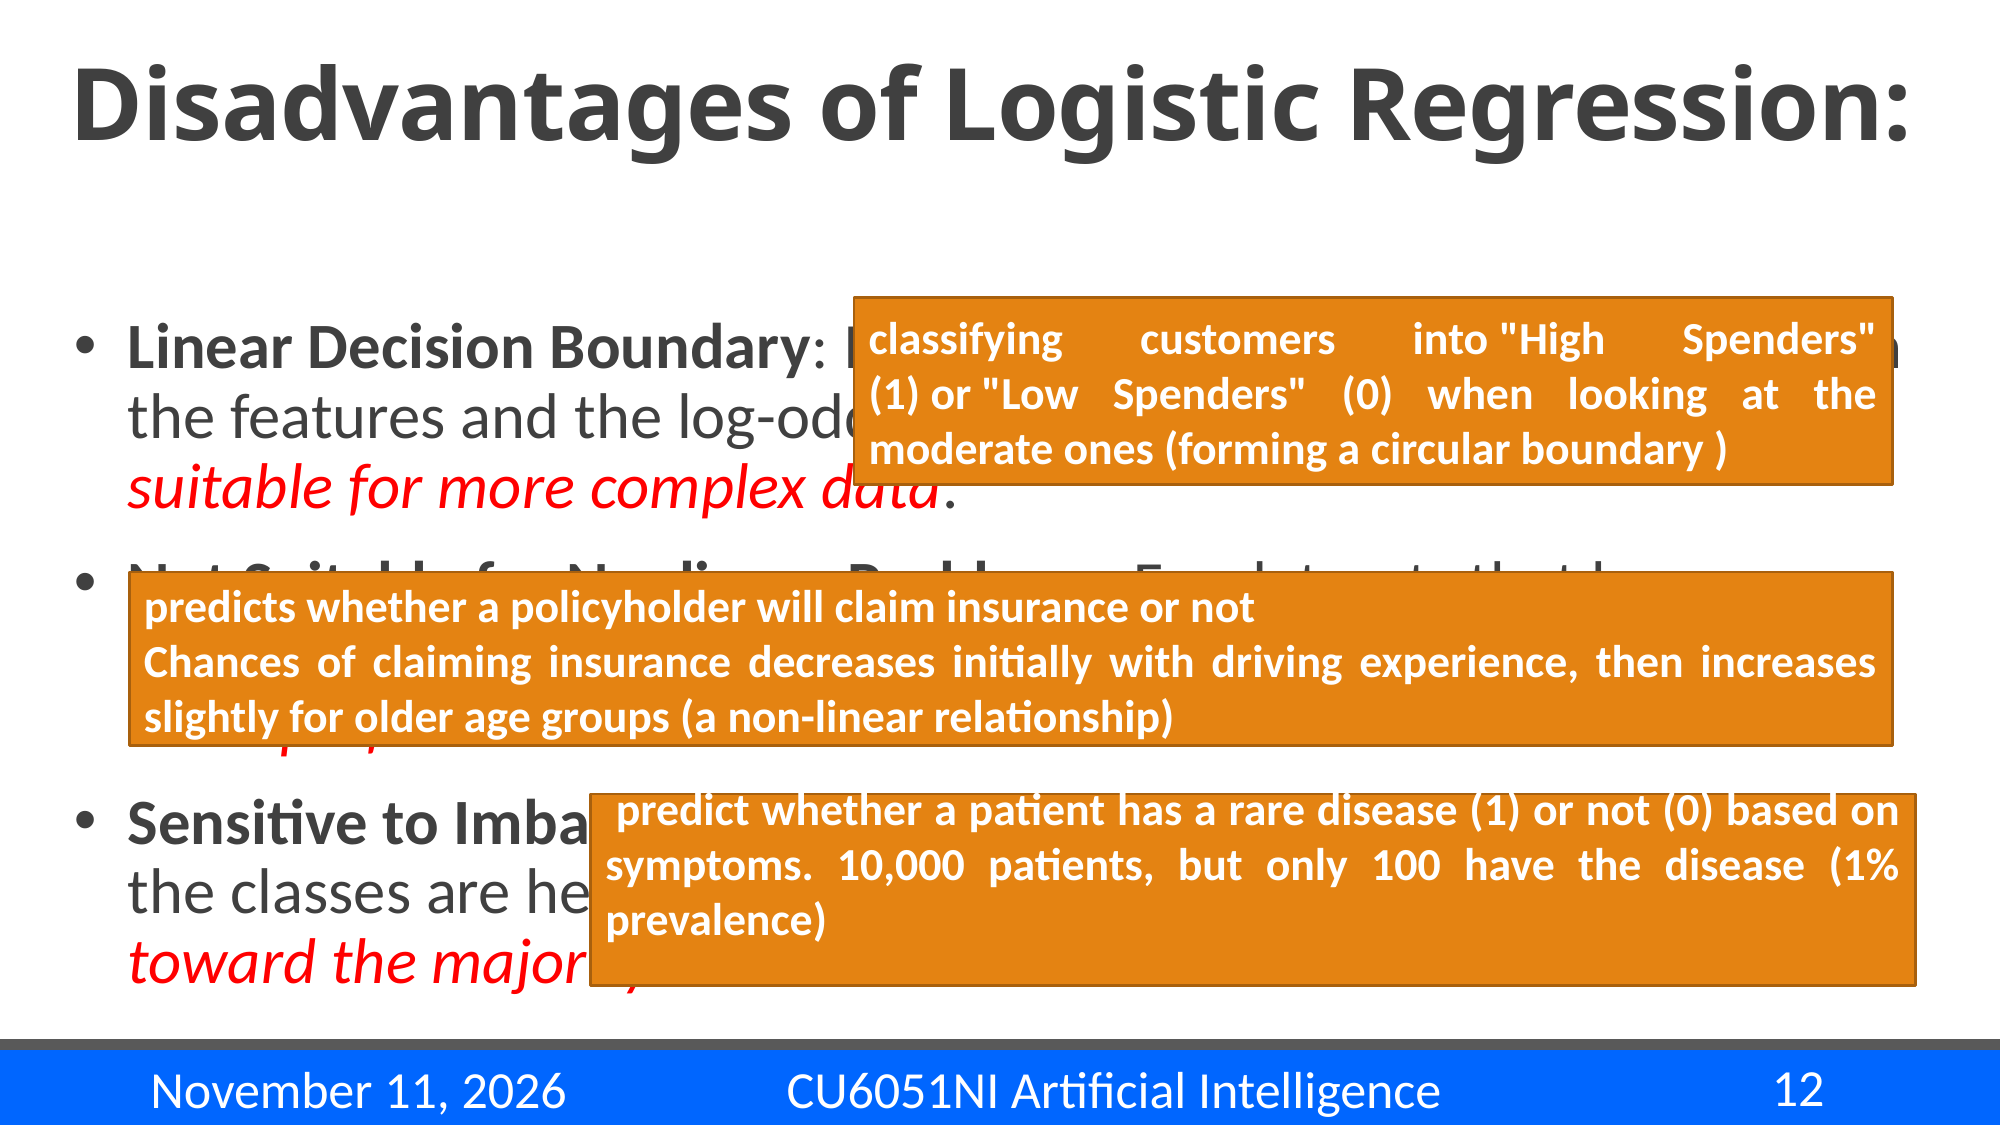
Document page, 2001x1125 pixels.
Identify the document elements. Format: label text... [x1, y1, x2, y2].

footer CU6051NI Artificial Intelligence [695, 1057, 1533, 1118]
slide_number 12 [1624, 1056, 1840, 1116]
text_box predict whether a patient has a rare disease (1) or not (0) based on symptoms. 10,000 patients, but only 100 have the disease (1% prevalence) [589, 793, 1917, 987]
text_box classifying customers into "High Spenders" (1) or "Low Spenders" (0) when looking at the moderate ones (forming a circular boundary ) [853, 296, 1894, 486]
text_box predicts whether a policyholder will claim insurance or not Chances of claiming insurance decreases initially with driving experience, then increases slightly for older age groups (a non-linear relationship) [128, 571, 1894, 747]
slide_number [135, 1057, 622, 1118]
list Linear Decision Boundary: It assumes a linear relationship between the features and the log-odds of the target, which may not be suitable for more complex data. Not Suitable for Nonlinear Problems: For datasets that have complex, non-linear decision boundaries, logistic regression may underperform. Sensitive to Imbalanced Data: Logistic regression can struggle when the classes are heavily imbalanced, leading to biased predictions toward the majority class. [54, 199, 1949, 1008]
title Disadvantages of Logistic Regression: [54, 39, 1943, 169]
